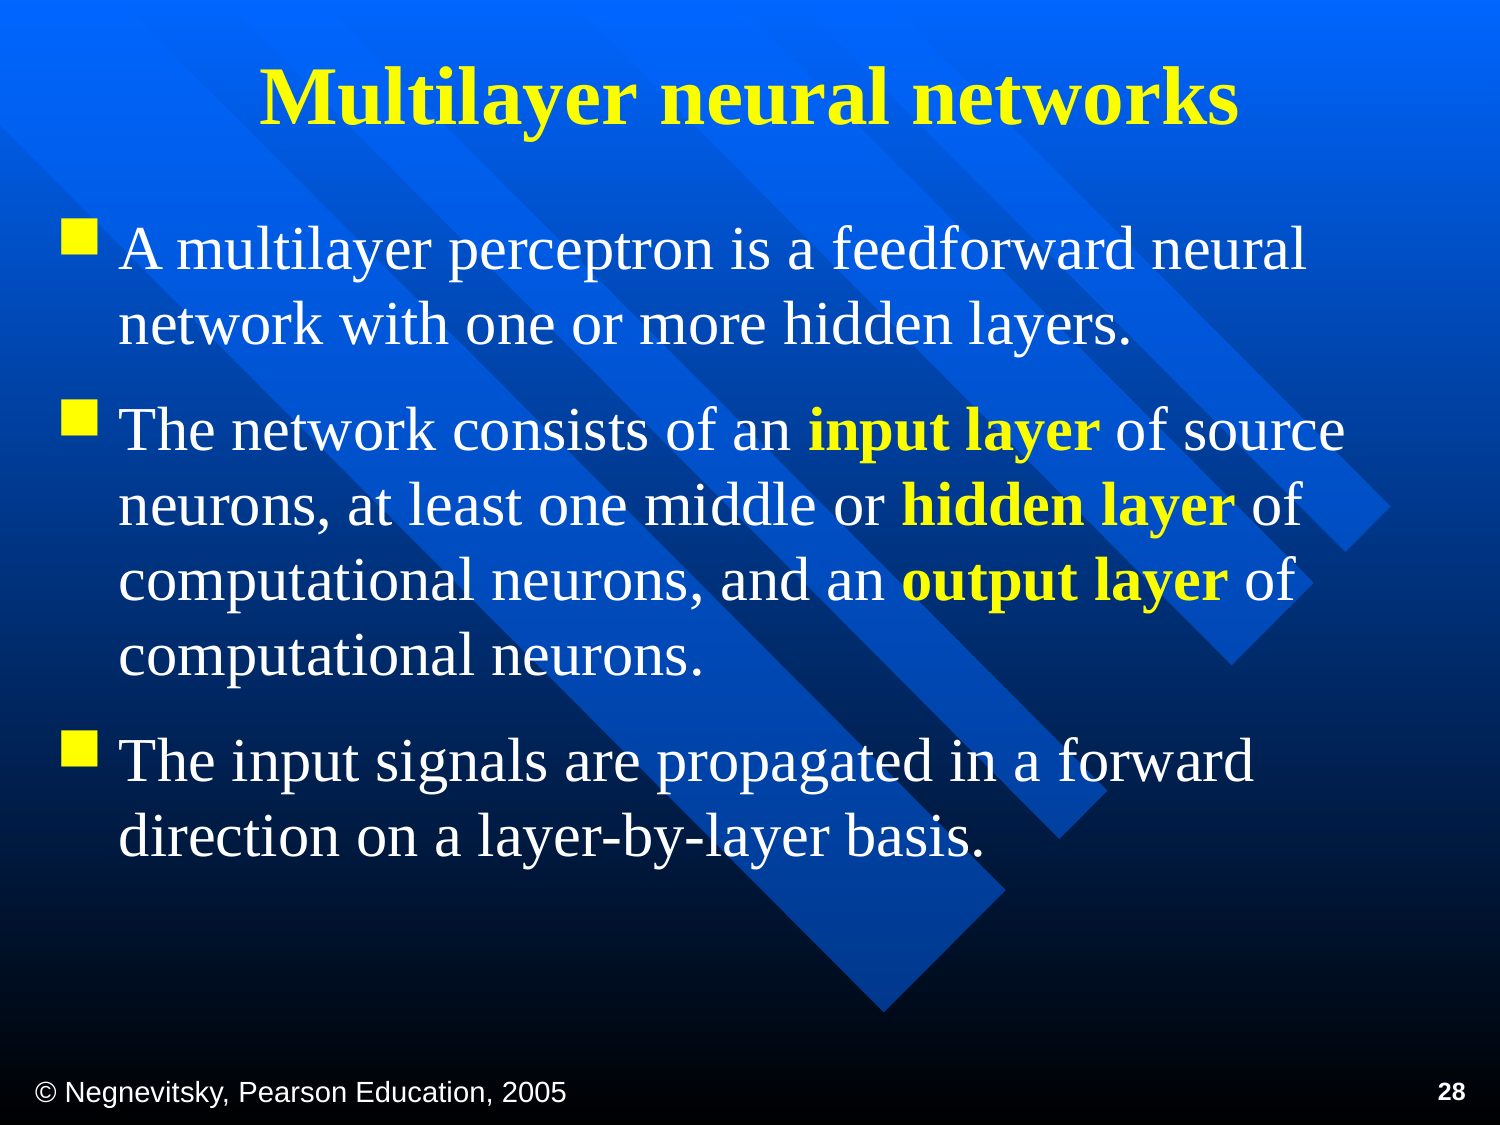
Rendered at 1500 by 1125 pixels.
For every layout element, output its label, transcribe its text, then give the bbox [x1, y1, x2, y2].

text_box A multilayer perceptron is a feedforward neural network with one or more hidden layers. The network consists of an input layer of source neurons, at least one middle or hidden layer of computational neurons, and an output layer of computational neurons. The input signals are propagated in a forward direction on a layer-by-layer basis. [41, 199, 1416, 877]
text_box Multilayer neural networks [245, 34, 1255, 149]
